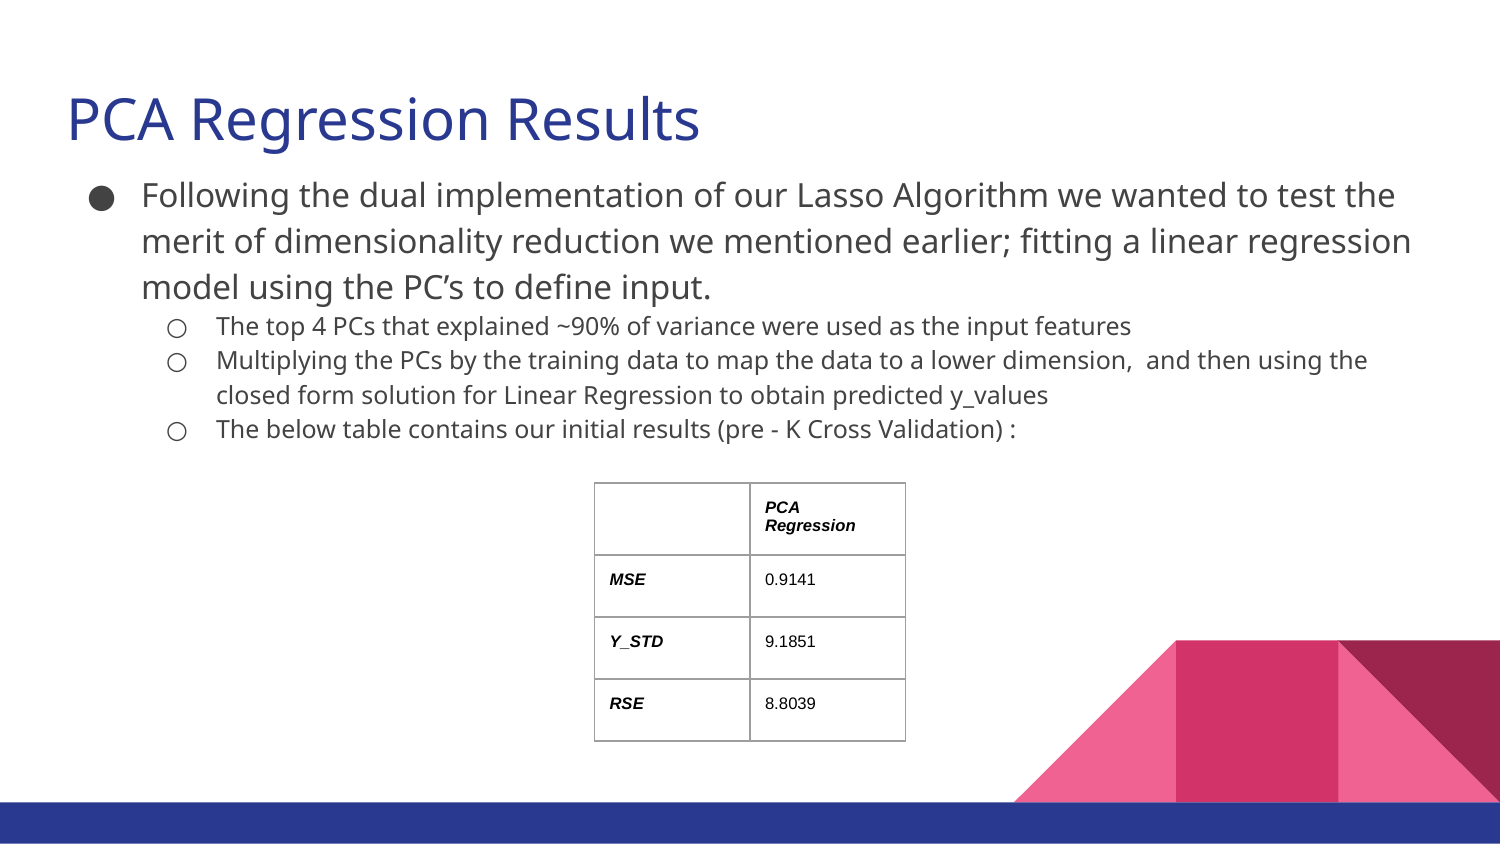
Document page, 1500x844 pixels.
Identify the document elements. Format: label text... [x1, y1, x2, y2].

table_header [595, 484, 749, 554]
table_cell 9.1851 [751, 618, 905, 678]
table_cell 8.8039 [751, 680, 905, 740]
table_cell 0.9141 [751, 556, 905, 616]
table_cell Y_STD [595, 618, 749, 678]
list Following the dual implementation of our Lasso Algorithm we wanted to test the merit of dimensionality reduction we mentioned earlier; fitting a linear regression model using the PC’s to define input. The top 4 PCs that explained ~90% of variance were used as the input features Multiplying the PCs by the training data to map the data to a lower dimension, and then using the closed form solution for Linear Regression to obtain predicted y_values The below table contains our initial results (pre - K Cross Validation) : [51, 153, 1449, 702]
title PCA Regression Results [51, 67, 1449, 153]
table_header PCA Regression [751, 484, 905, 554]
table_cell MSE [595, 556, 749, 616]
table_cell RSE [595, 680, 749, 740]
